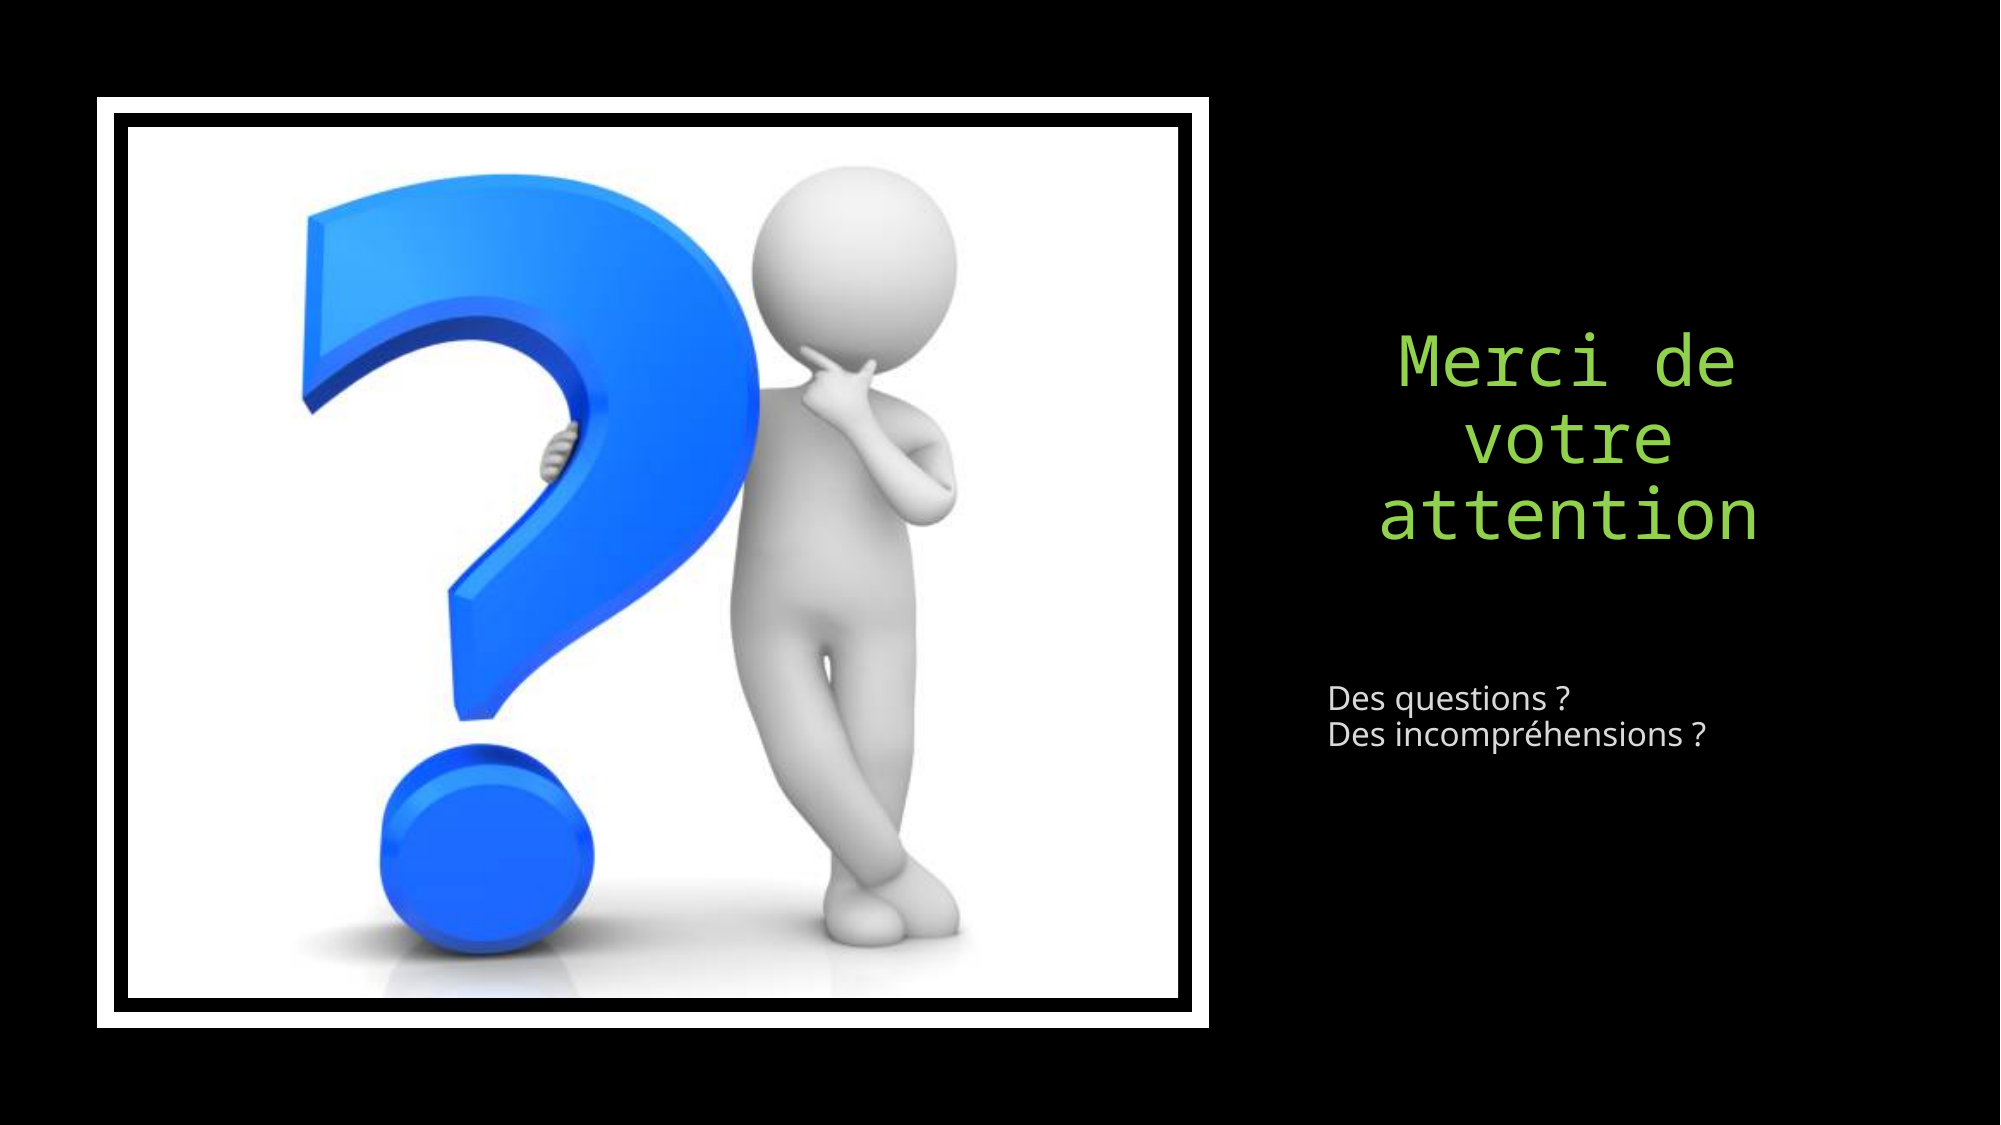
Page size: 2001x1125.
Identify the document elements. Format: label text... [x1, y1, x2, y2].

picture [128, 127, 1179, 998]
list Des questions ? Des incompréhensions ? [1312, 562, 1825, 863]
title Merci de votre attention [1312, 262, 1825, 562]
